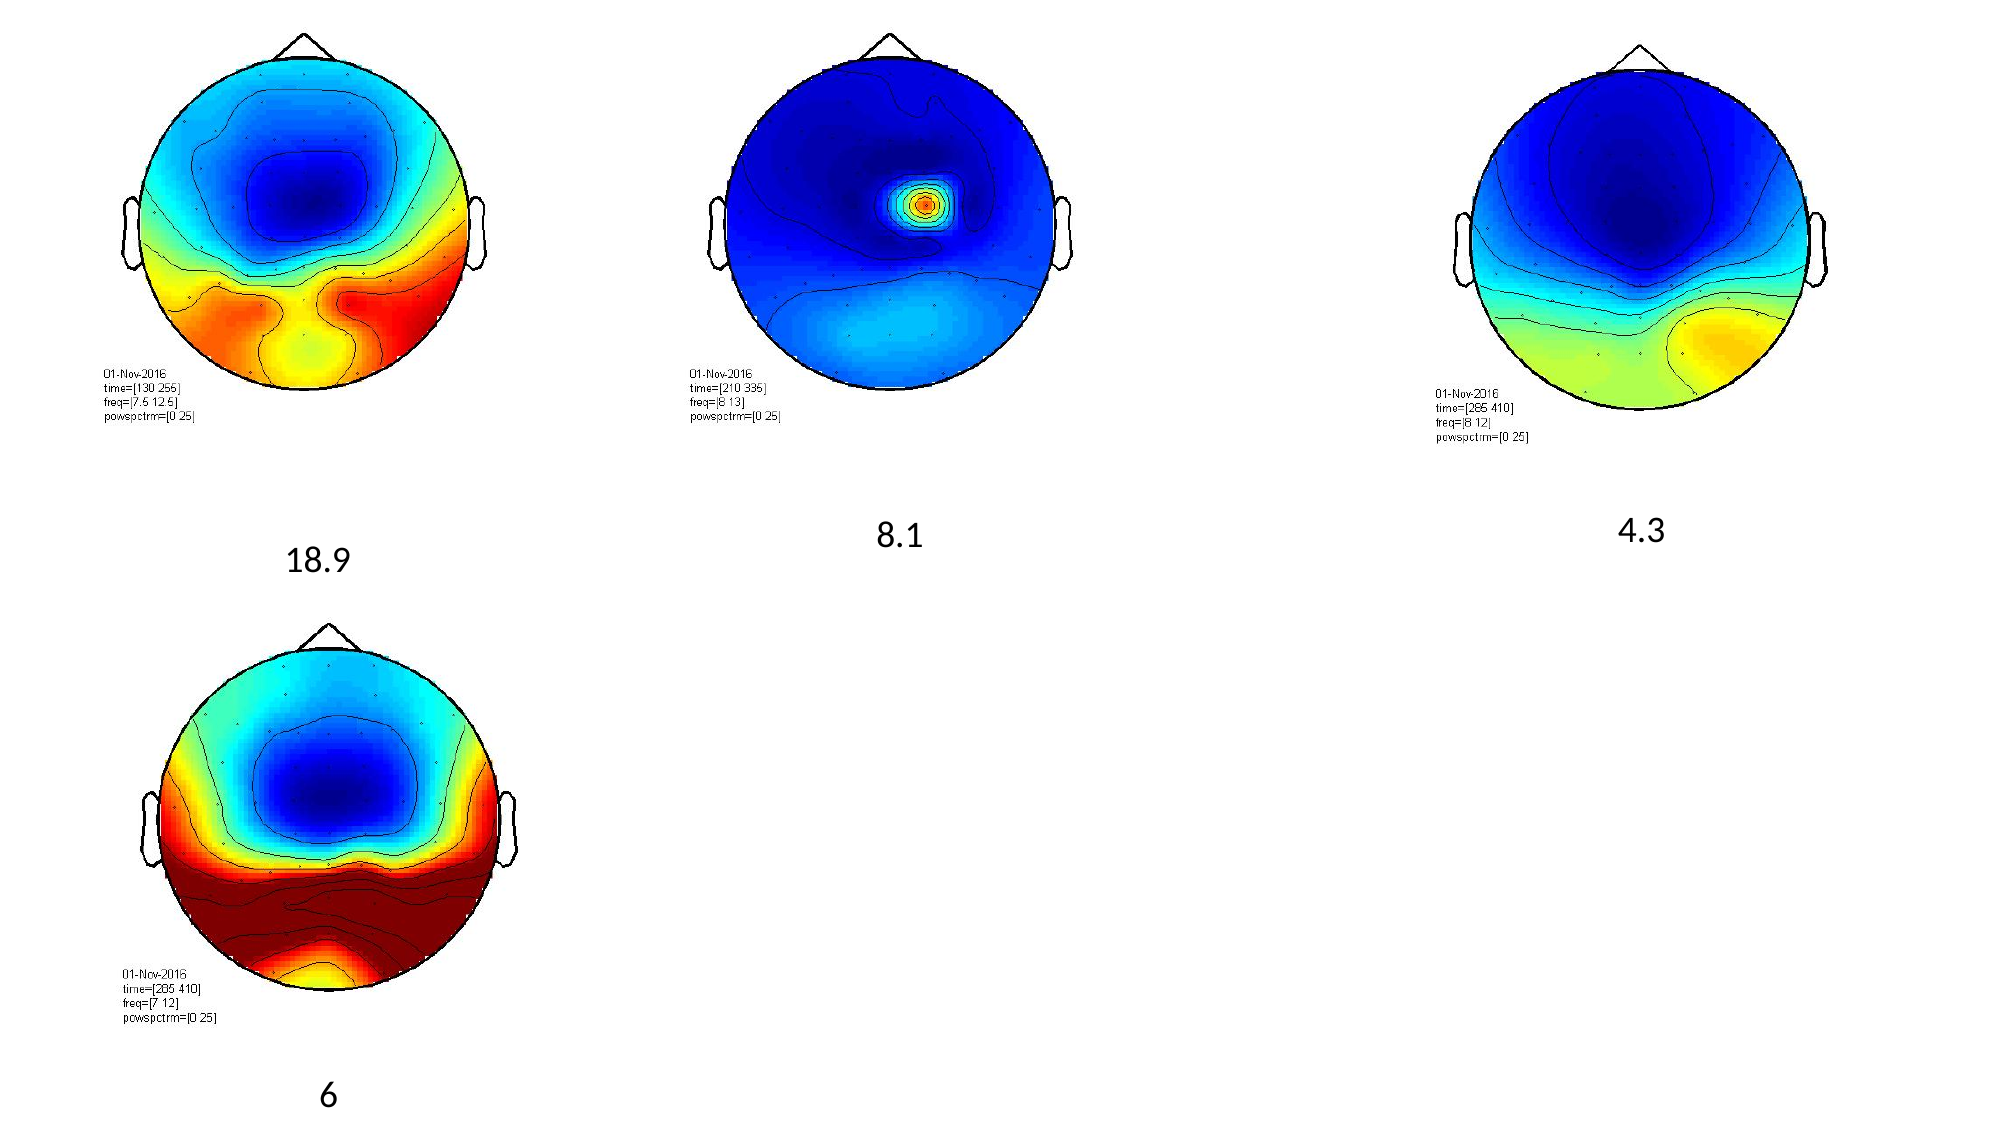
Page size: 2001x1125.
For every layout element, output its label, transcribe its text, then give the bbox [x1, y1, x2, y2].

text_box 6 [304, 1062, 354, 1123]
text_box 4.3 [1603, 497, 1681, 558]
picture [0, 0, 1173, 440]
picture [15, 588, 621, 1042]
text_box 18.9 [269, 527, 367, 588]
text_box 8.1 [861, 502, 939, 563]
picture [1328, 10, 1930, 461]
